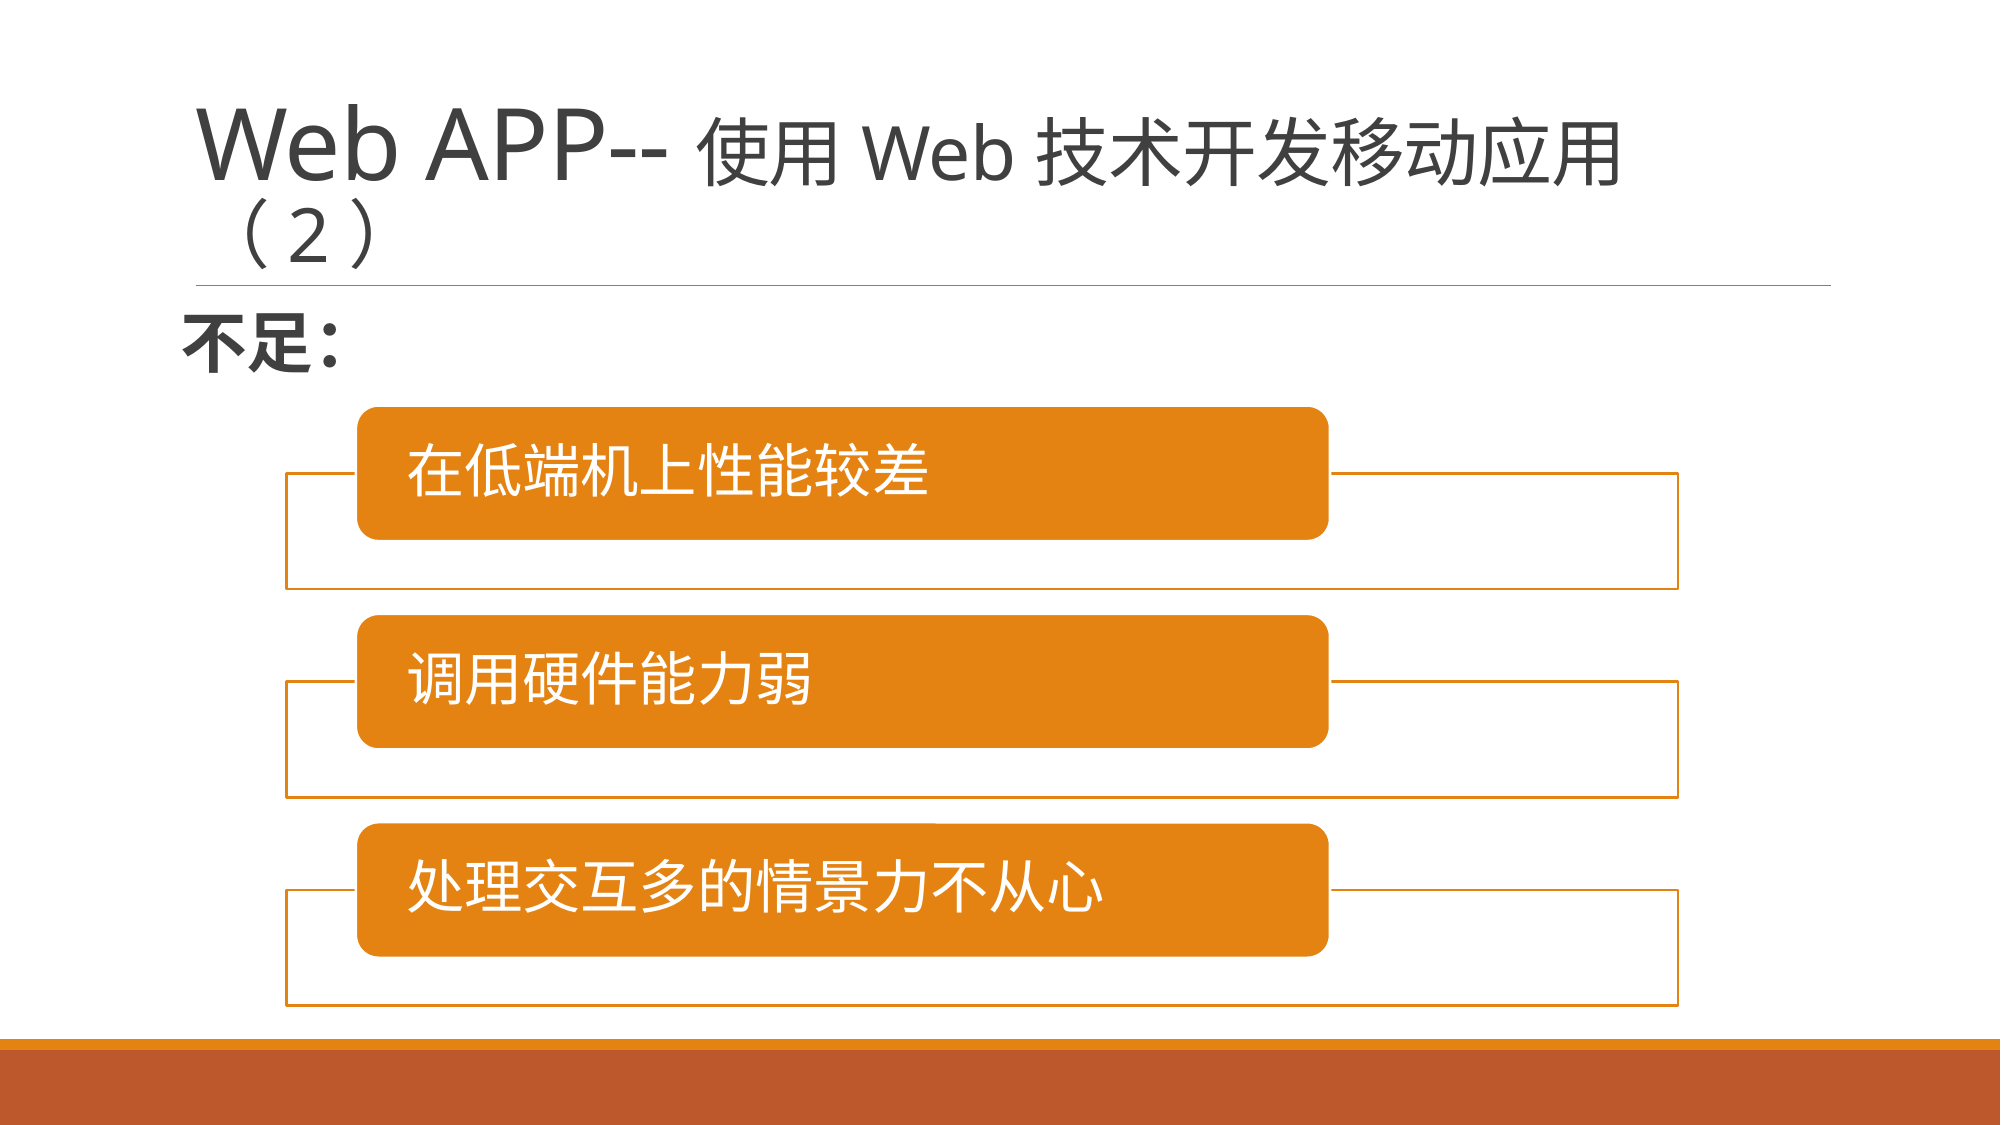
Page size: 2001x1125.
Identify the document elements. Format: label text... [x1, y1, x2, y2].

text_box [285, 399, 1679, 1012]
title Web APP--使用Web技术开发移动应用（2） [180, 47, 1830, 285]
list 不足： [180, 302, 1830, 963]
